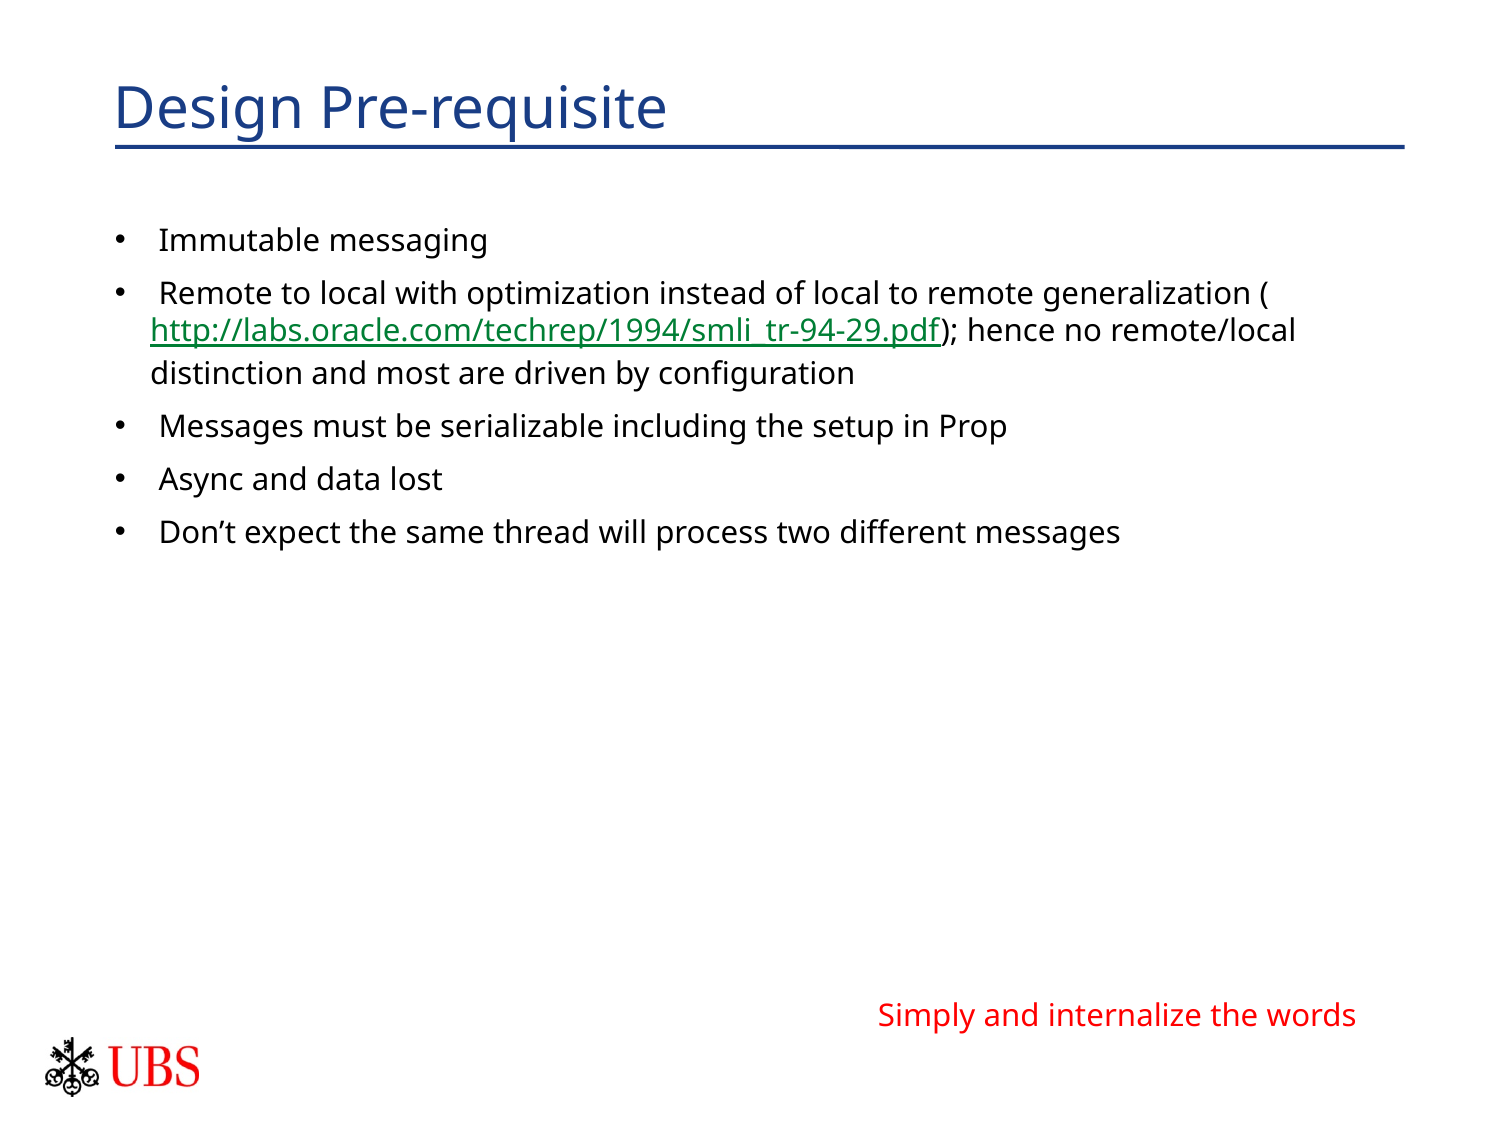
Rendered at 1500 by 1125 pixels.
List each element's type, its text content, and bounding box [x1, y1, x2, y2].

text_box Immutable messaging Remote to local with optimization instead of local to remote generalization (http://labs.oracle.com/techrep/1994/smli_tr-94-29.pdf); hence no remote/local distinction and most are driven by configuration Messages must be serializable including the setup in Prop Async and data lost Don’t expect the same thread will process two different messages [99, 212, 1425, 558]
title Design Pre-requisite [113, 0, 1405, 141]
text_box Simply and internalize the words [863, 987, 1373, 1040]
picture [45, 1037, 199, 1097]
